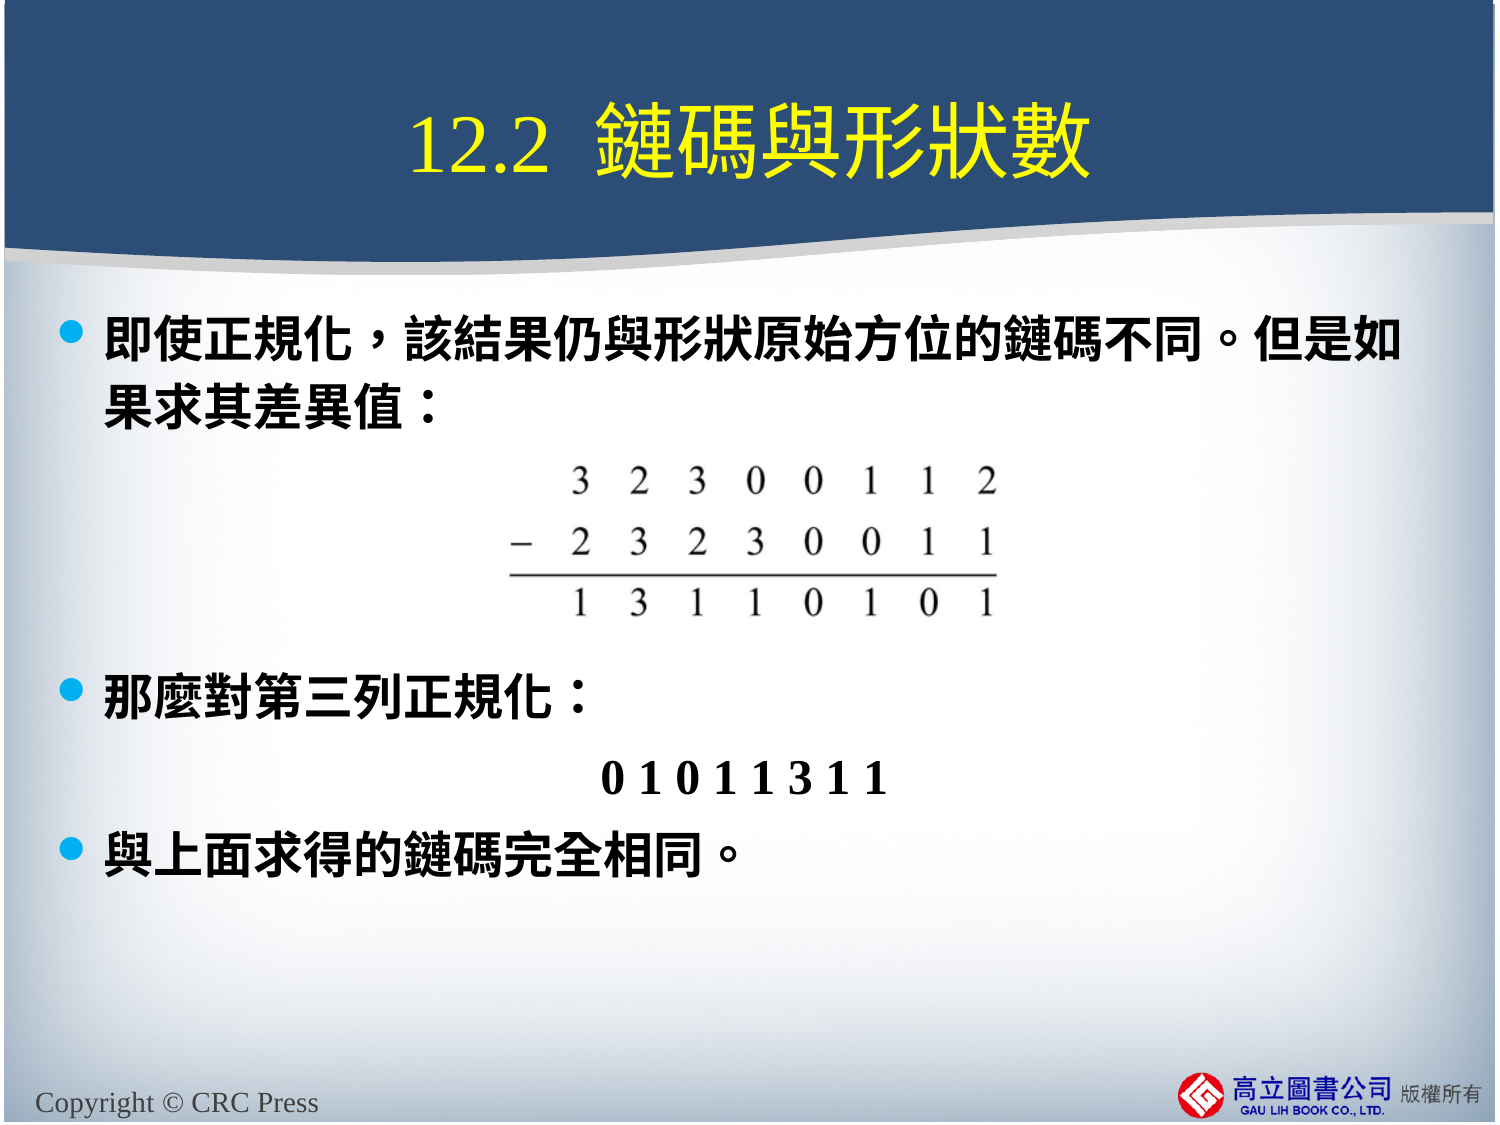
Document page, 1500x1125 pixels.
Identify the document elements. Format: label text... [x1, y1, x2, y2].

list 即使正規化，該結果仍與形狀原始方位的鏈碼不同。但是如果求其差異值： 那麼對第三列正規化： 0 1 0 1 1 3 1 1 與上面求得的鏈碼完全相同。 [41, 290, 1447, 1059]
title 12.2 鏈碼與形狀數 [75, 45, 1425, 233]
picture [0, 0, 1500, 1125]
